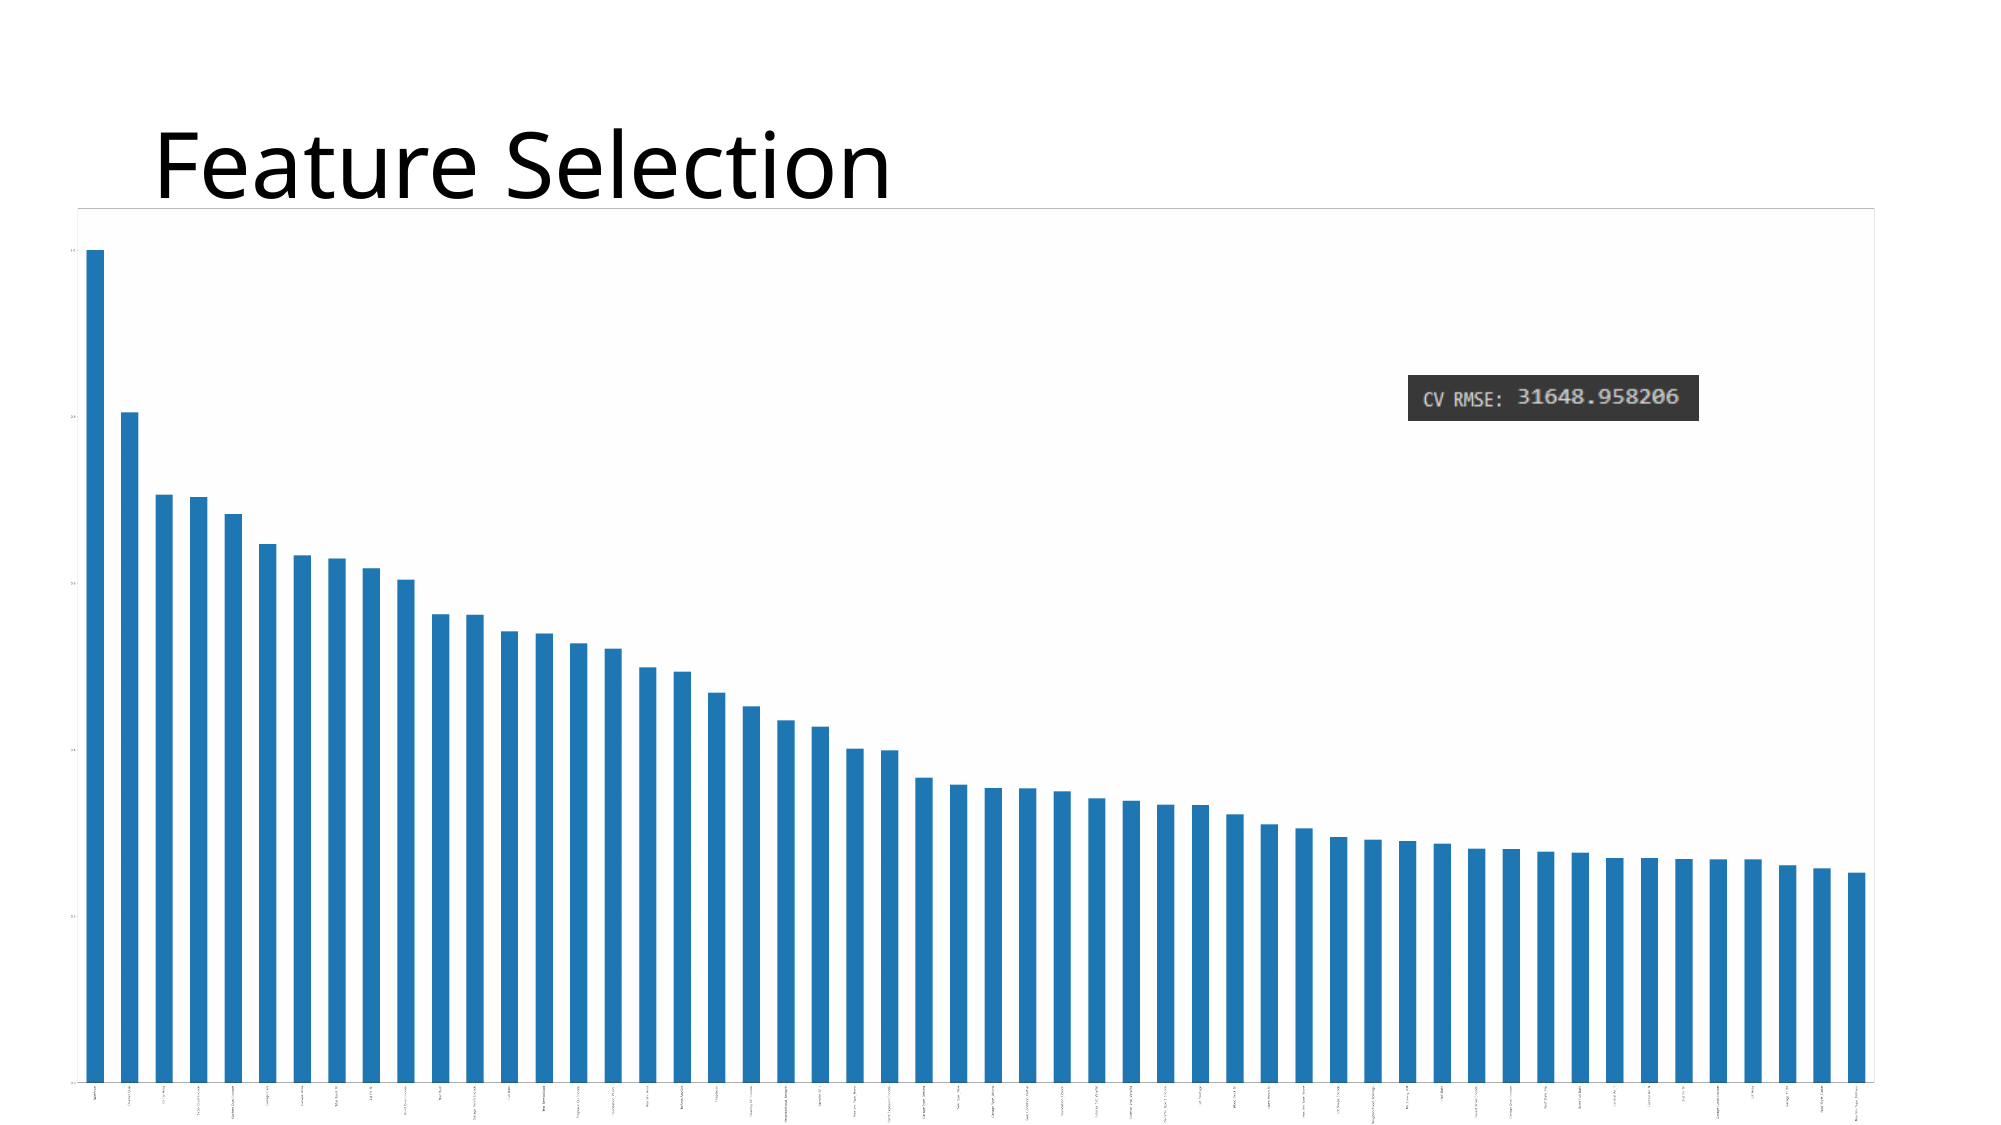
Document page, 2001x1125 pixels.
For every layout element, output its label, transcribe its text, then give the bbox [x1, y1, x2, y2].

title Feature Selection [137, 59, 1863, 206]
picture [68, 206, 1876, 1125]
